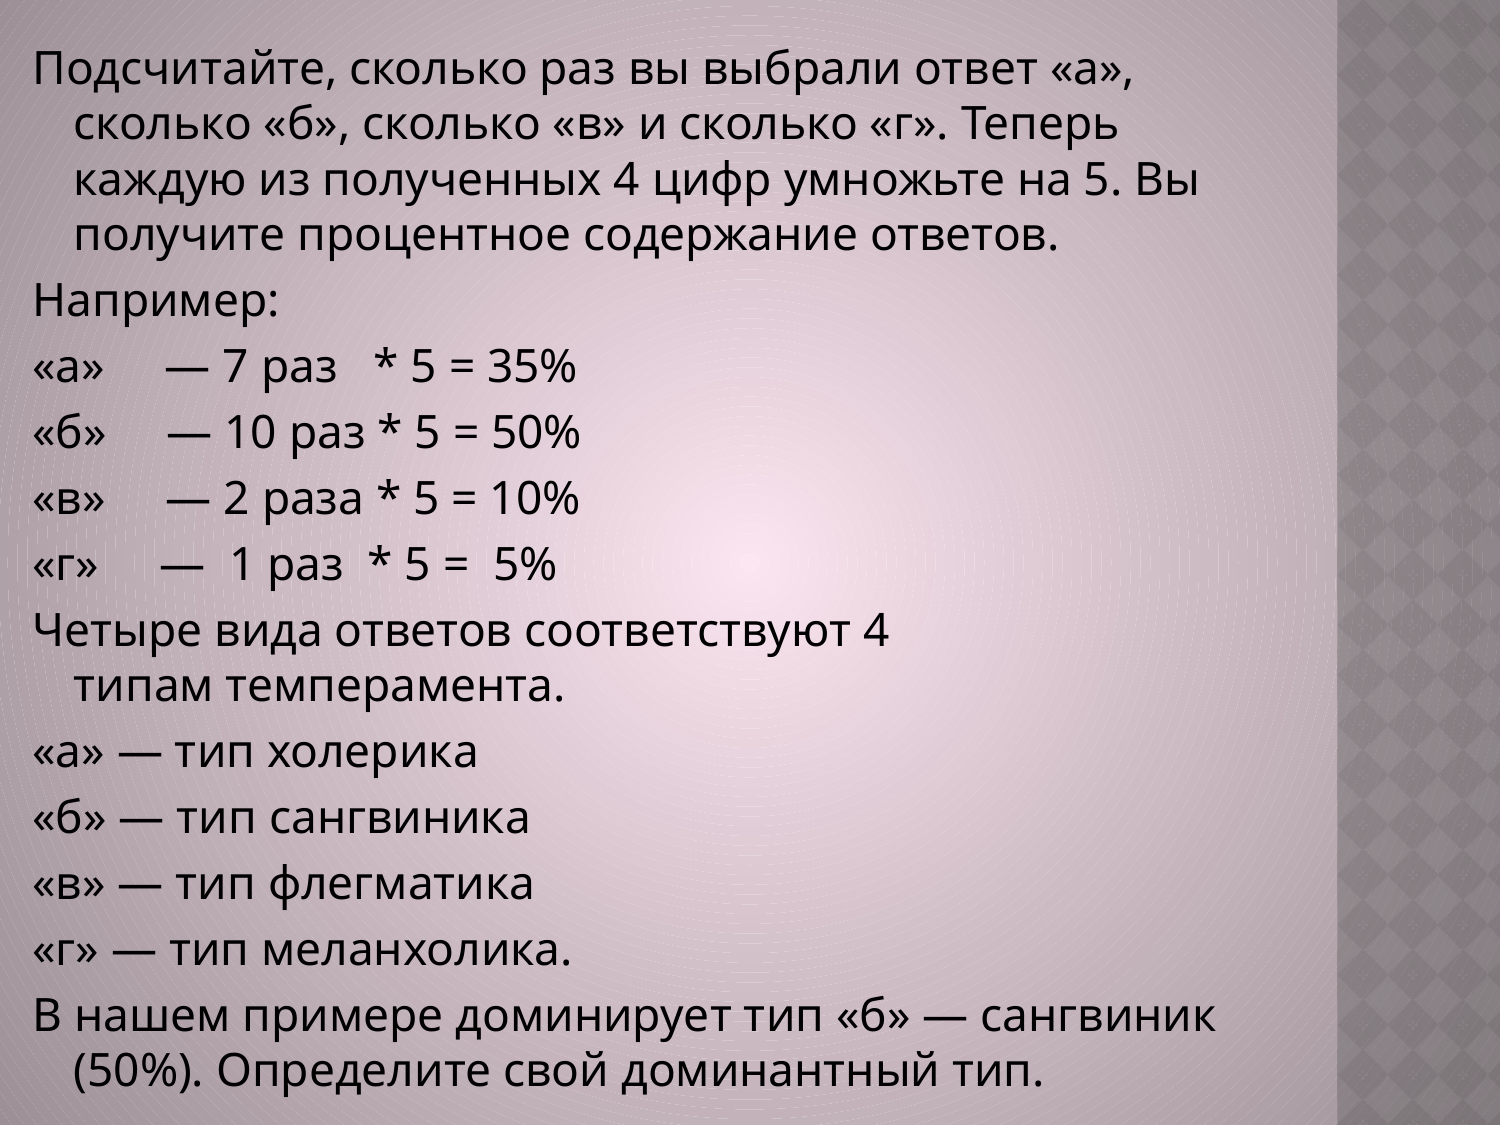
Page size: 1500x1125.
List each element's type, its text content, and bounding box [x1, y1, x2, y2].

list Подсчитайте, сколько раз вы выбрали ответ «а», сколько «б», сколько «в» и сколько «г». Теперь каждую из полученных 4 цифр умножьте на 5. Вы получите процентное содержание ответов. Например: «а» — 7 раз * 5 = 35% «б» — 10 раз * 5 = 50% «в» — 2 раза * 5 = 10% «г» — 1 раз * 5 = 5% Четыре вида ответов соответствуют 4 типам темперамента. «а» — тип холерика «б» — тип сангвиника «в» — тип флегматика «г» — тип меланхолика. В нашем примере доминирует тип «б» — сангвиник (50%). Определите свой доминантный тип. [17, 30, 1263, 1125]
